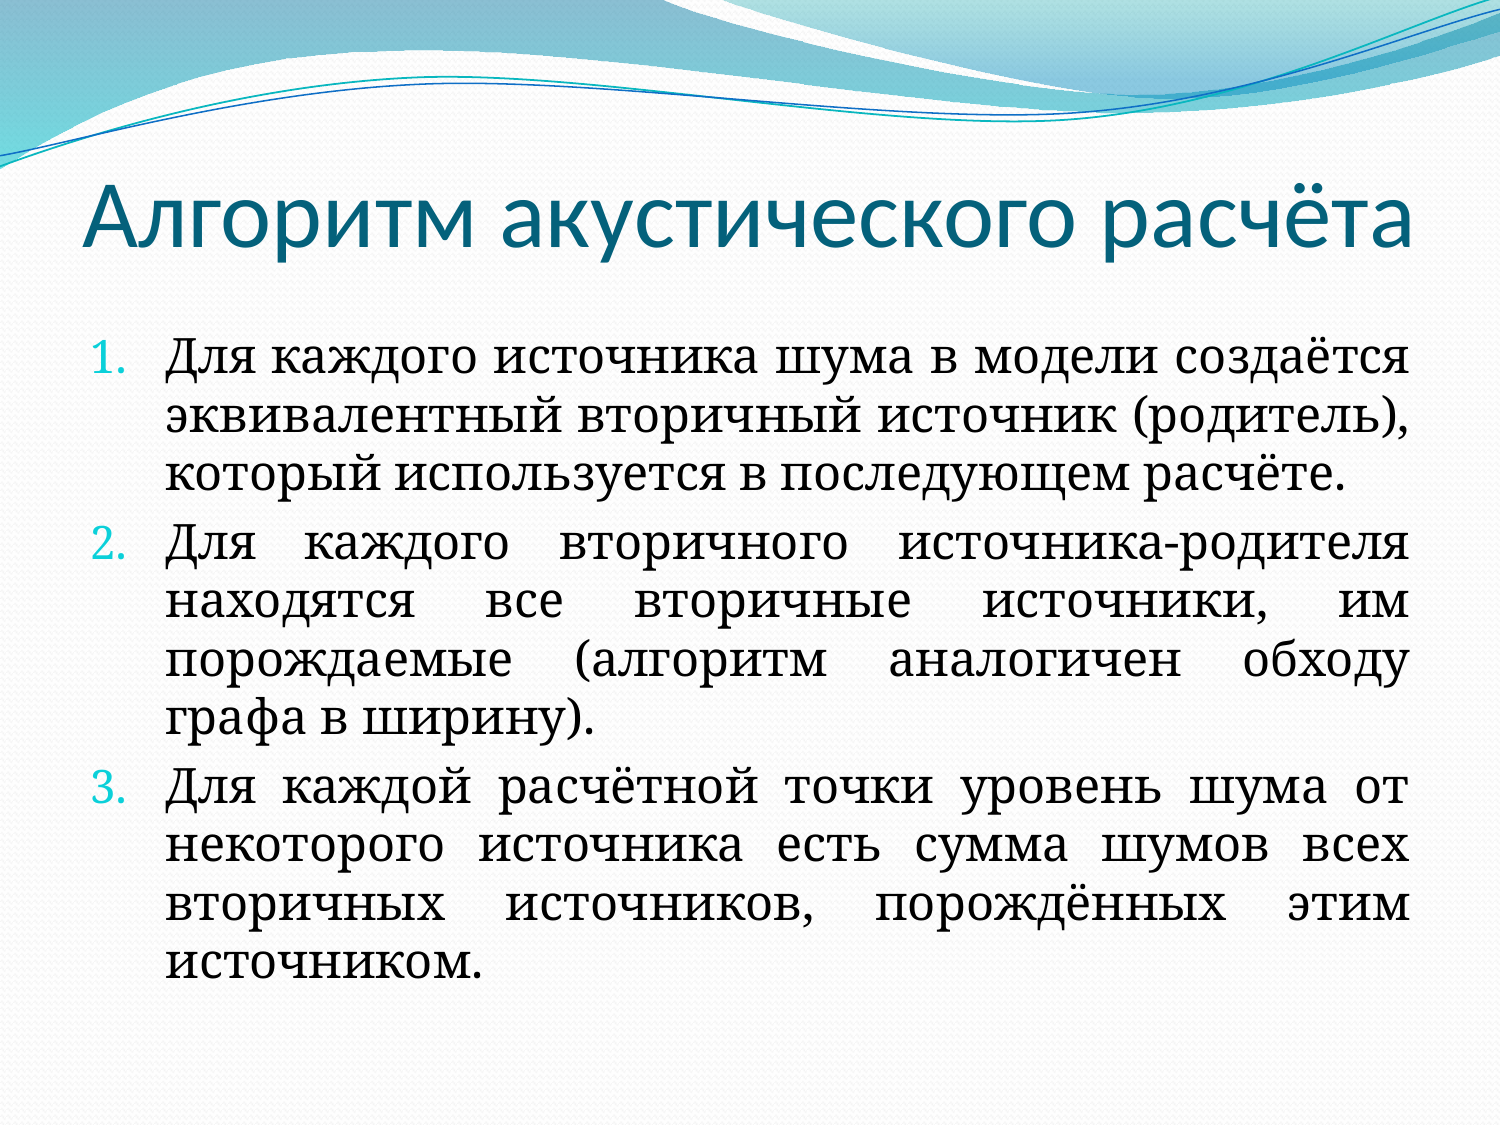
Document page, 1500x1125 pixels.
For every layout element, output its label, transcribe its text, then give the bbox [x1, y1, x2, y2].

list Для каждого источника шума в модели создаётся эквивалентный вторичный источник (родитель), который используется в последующем расчёте. Для каждого вторичного источника-родителя находятся все вторичные источники, им порождаемые (алгоритм аналогичен обходу графа в ширину). Для каждой расчётной точки уровень шума от некоторого источника есть сумма шумов всех вторичных источников, порождённых этим источником. [75, 317, 1425, 1038]
title Алгоритм акустического расчёта [75, 115, 1425, 268]
